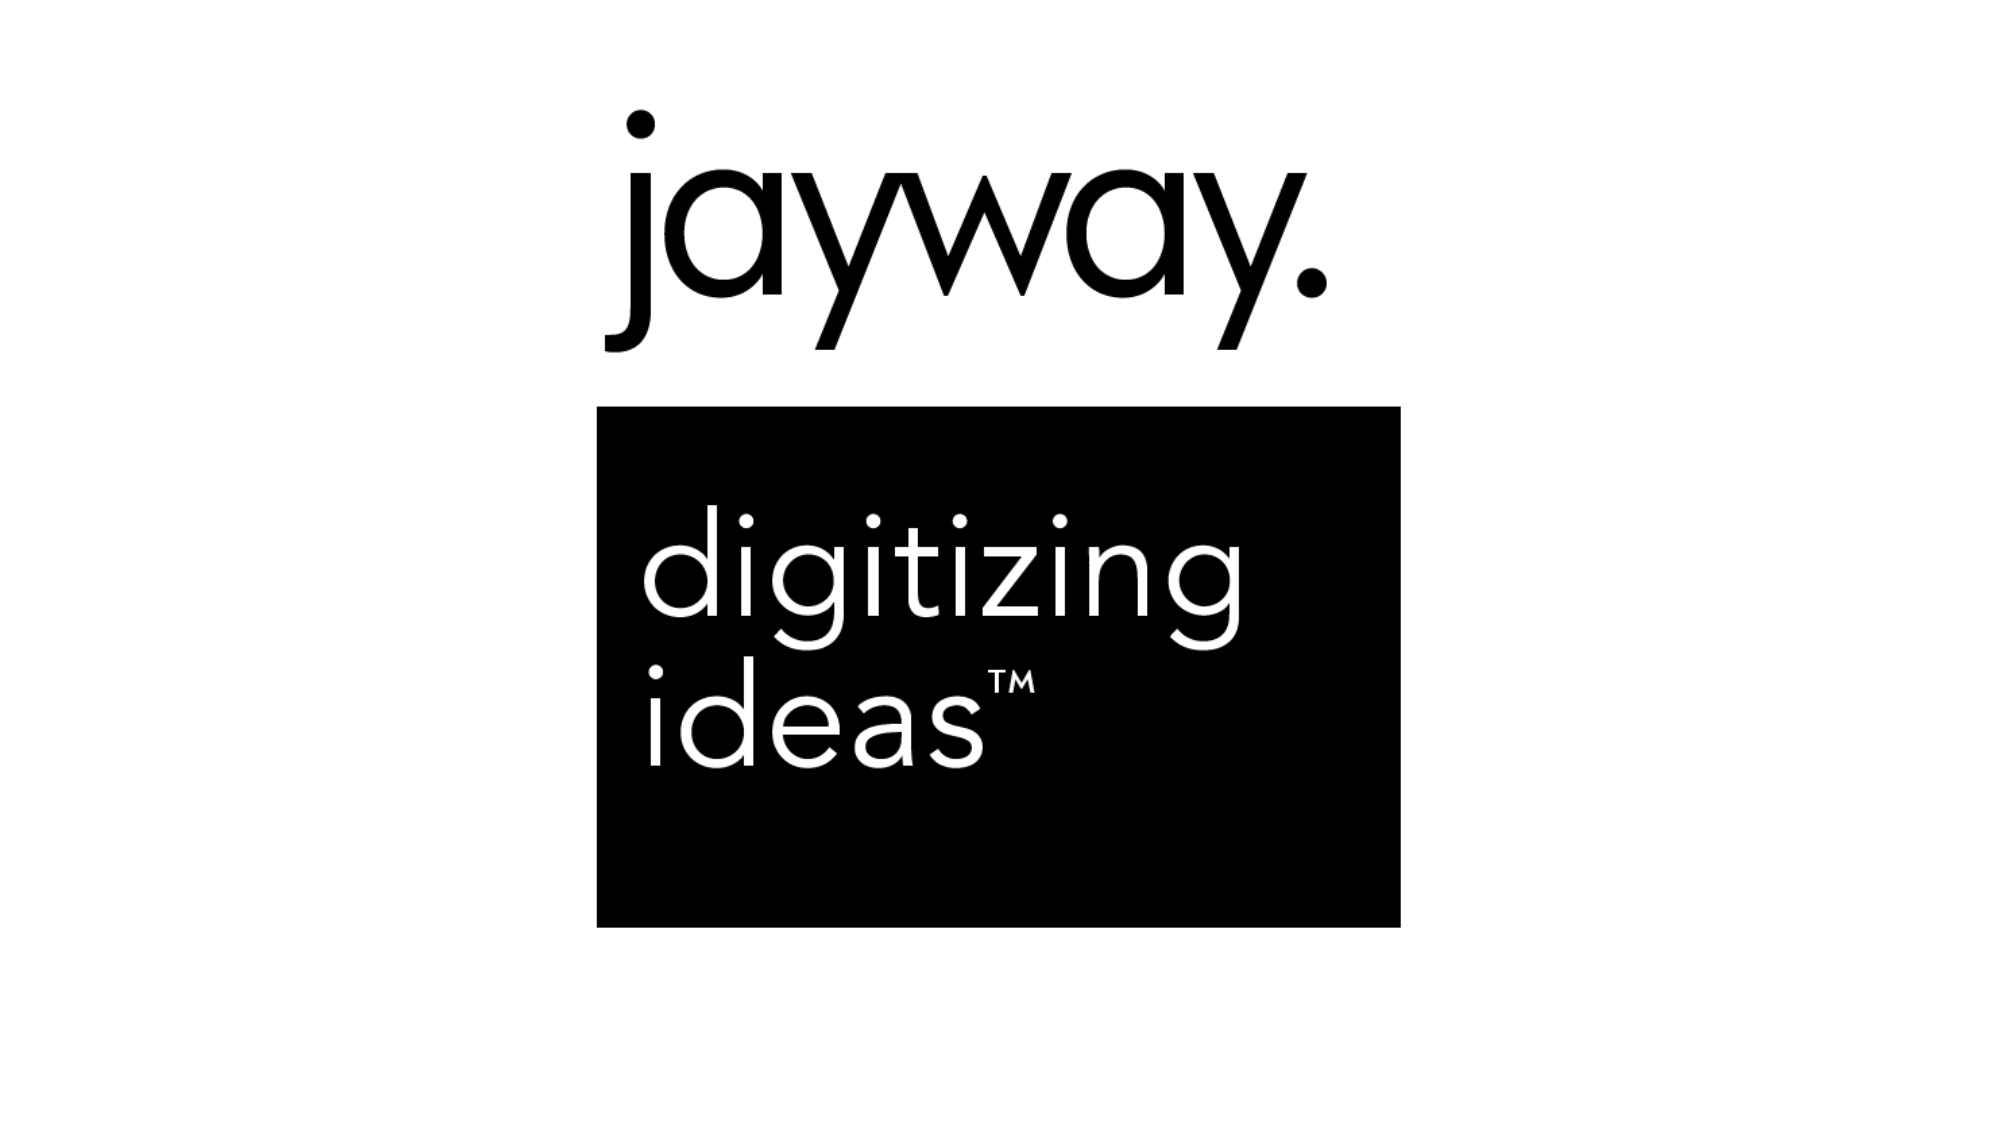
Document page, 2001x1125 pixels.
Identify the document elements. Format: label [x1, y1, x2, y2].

picture [449, 0, 1548, 1125]
